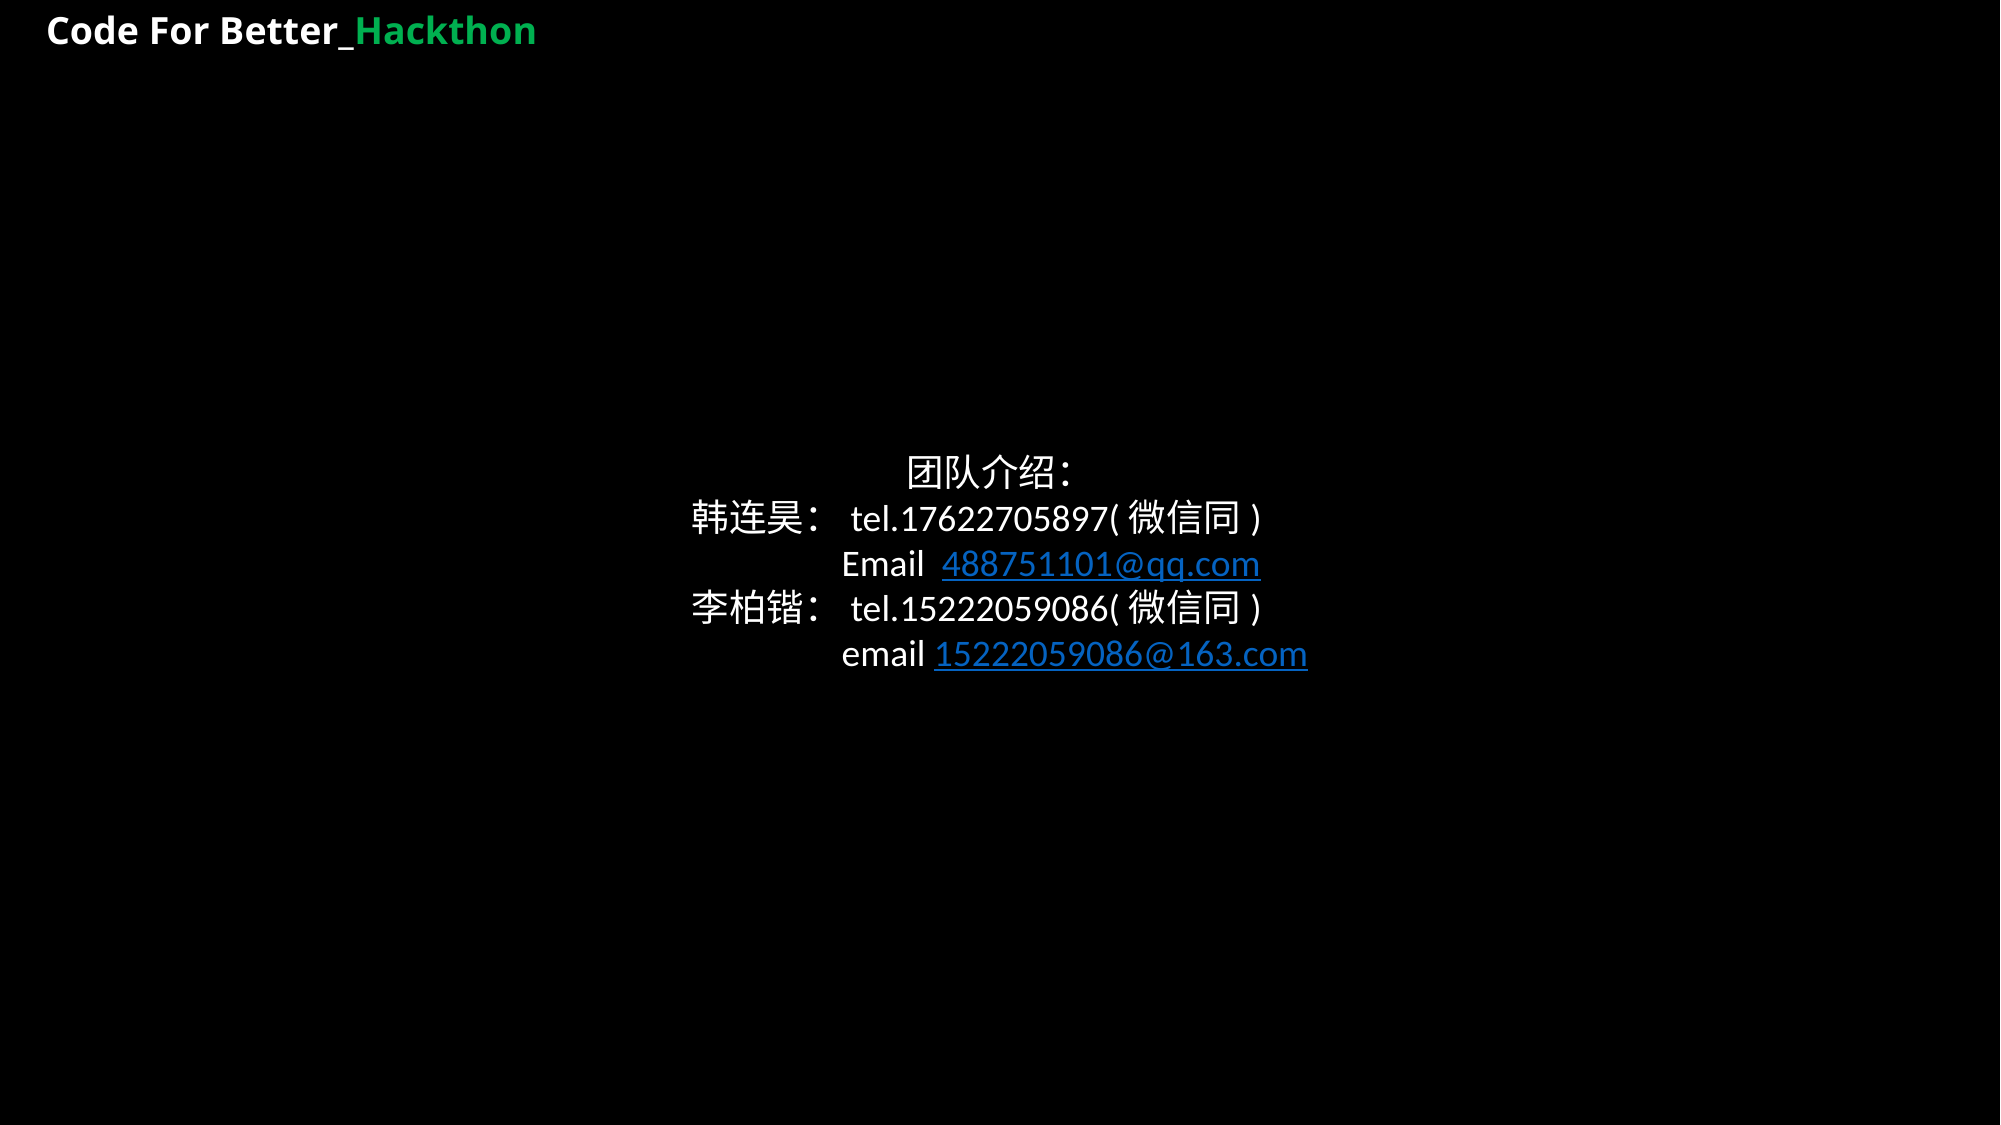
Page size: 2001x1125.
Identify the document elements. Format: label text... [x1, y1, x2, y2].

text_box Code For Better_Hackthon [0, 0, 584, 60]
text_box 团队介绍： 韩连昊：tel.17622705897(微信同) Email 488751101@qq.com 李柏锴：tel.15222059086(微信同) email 15222059086@163.com [676, 441, 1324, 681]
